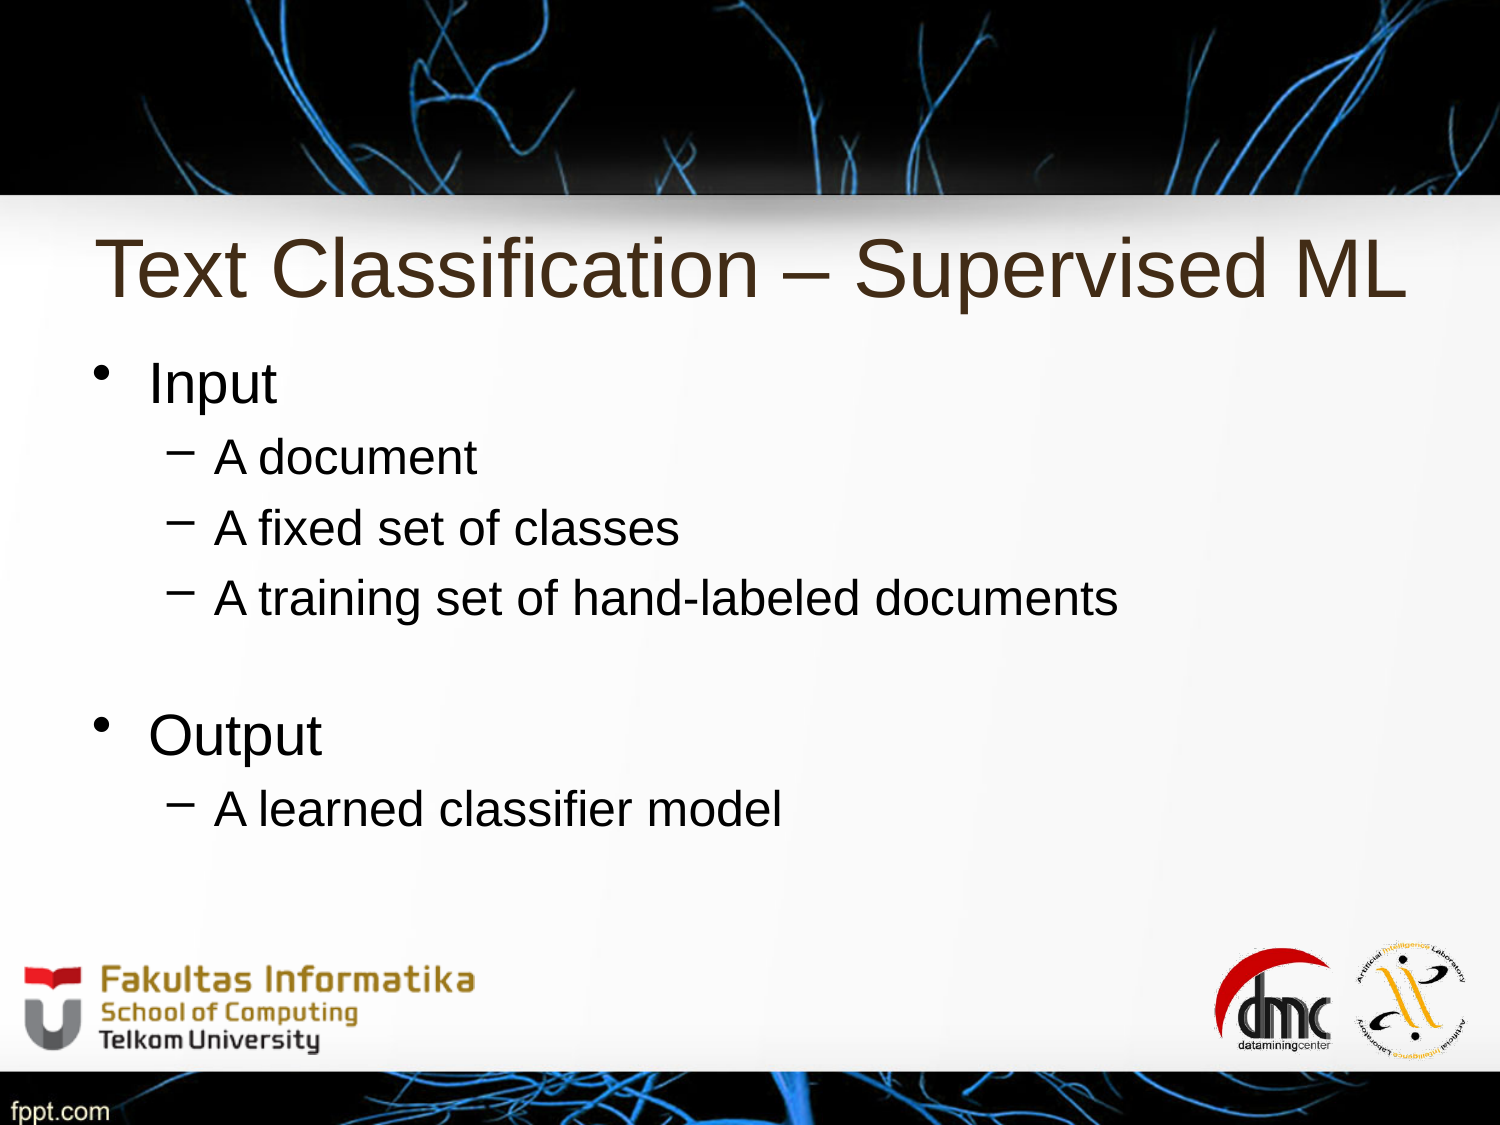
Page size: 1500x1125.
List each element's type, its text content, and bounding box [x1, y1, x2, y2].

title Text Classification – Supervised ML [76, 215, 1427, 313]
picture [0, 0, 1500, 1125]
